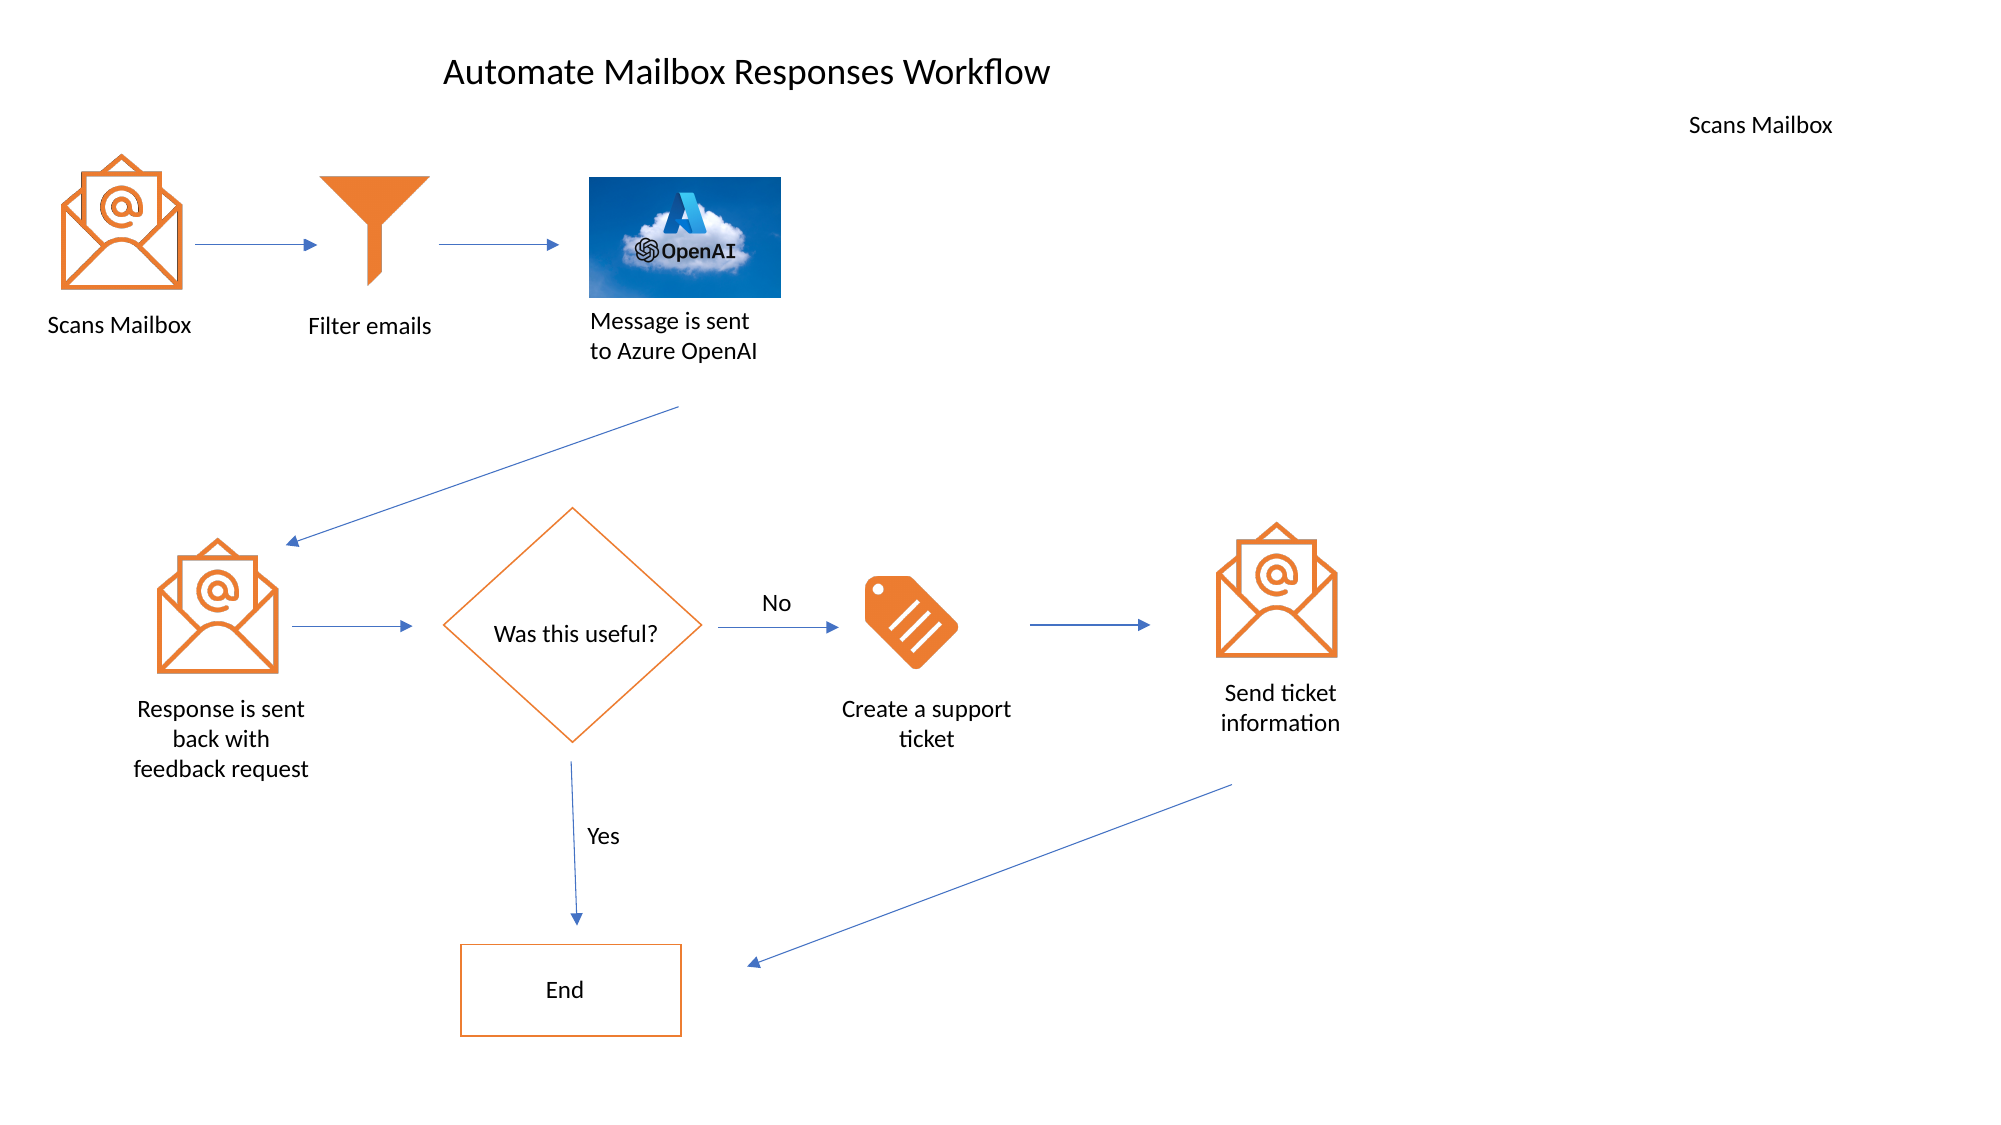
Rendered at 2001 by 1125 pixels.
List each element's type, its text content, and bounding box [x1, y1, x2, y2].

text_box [285, 406, 679, 546]
picture [589, 177, 781, 298]
text_box Message is sent to Azure OpenAI [575, 297, 782, 372]
text_box Send ticket information [1177, 669, 1384, 744]
text_box Scans Mailbox [1674, 101, 1859, 147]
text_box Response is sent back with feedback request [118, 684, 325, 790]
picture [1201, 515, 1352, 666]
text_box Create a support ticket [823, 684, 1030, 760]
text_box [442, 546, 686, 744]
picture [142, 531, 293, 682]
text_box [460, 944, 682, 1037]
text_box No [747, 579, 834, 625]
text_box Was this useful? [478, 609, 690, 655]
text_box End [531, 966, 624, 1012]
picture [45, 147, 197, 298]
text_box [746, 784, 1232, 967]
text_box Scans Mailbox [32, 300, 218, 346]
picture [299, 155, 450, 306]
text_box [690, 613, 704, 637]
picture [834, 545, 985, 696]
text_box Yes [578, 812, 664, 857]
text_box Filter emails [293, 302, 455, 347]
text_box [571, 761, 578, 926]
text_box Automate Mailbox Responses Workflow [359, 40, 1135, 100]
